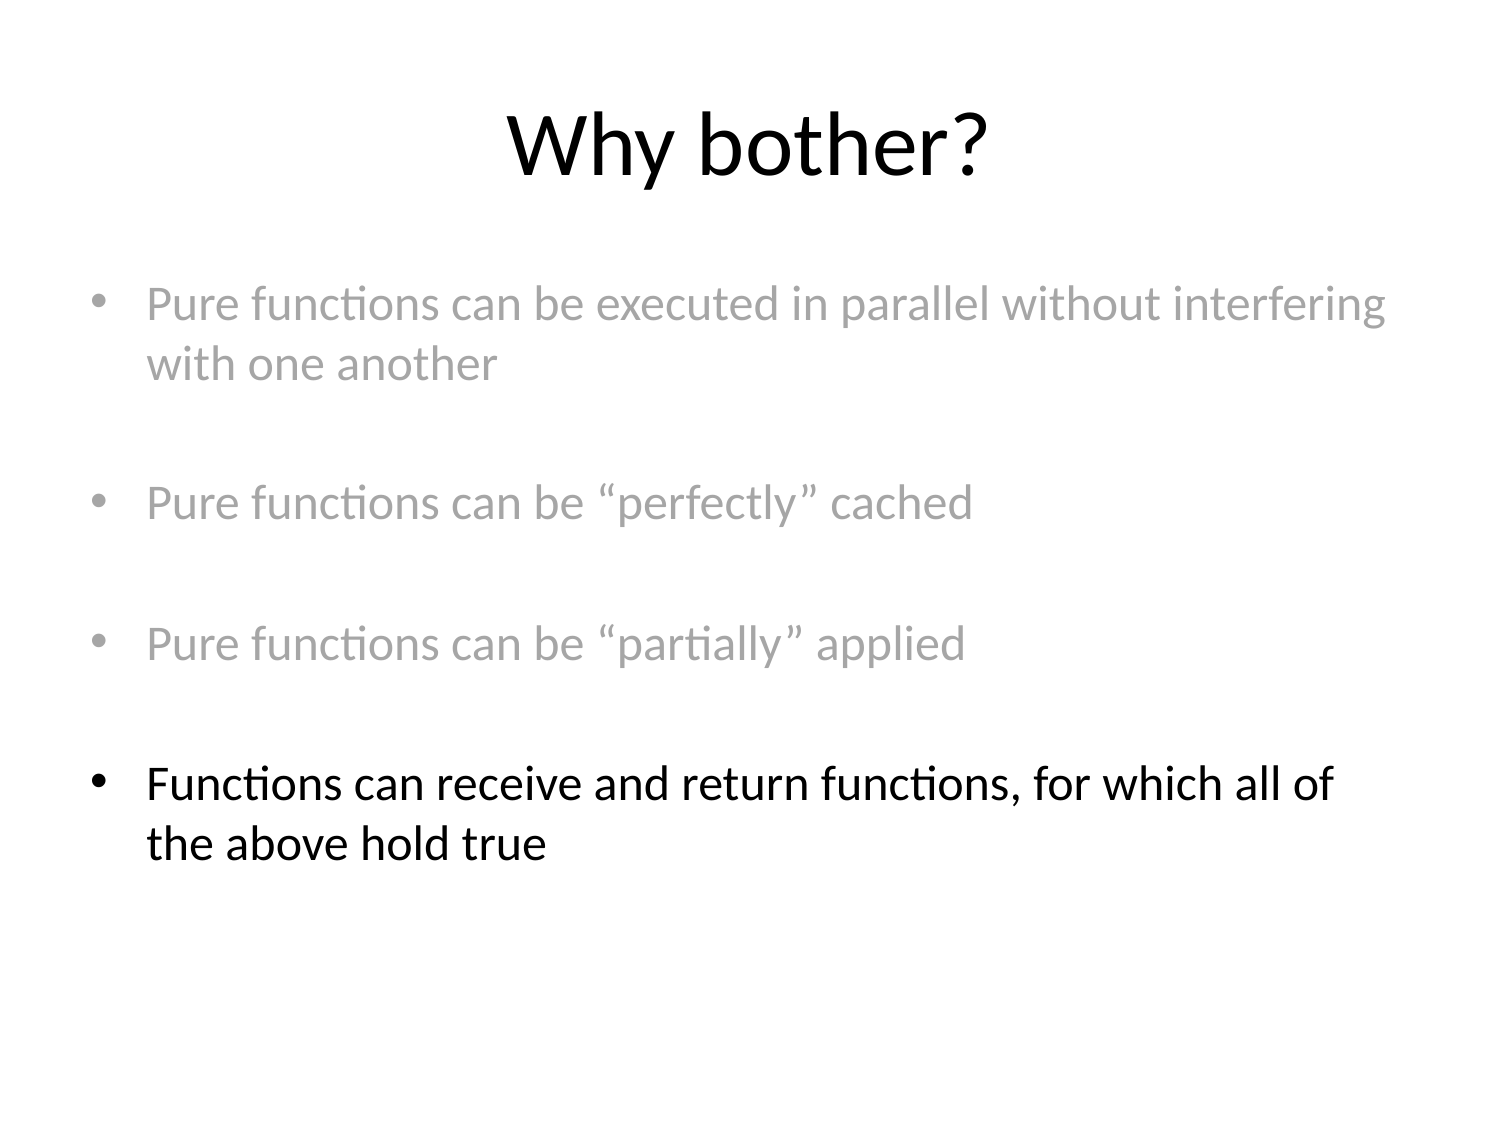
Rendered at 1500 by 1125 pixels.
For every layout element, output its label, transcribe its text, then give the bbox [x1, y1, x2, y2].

title Why bother? [75, 45, 1425, 233]
list Pure functions can be executed in parallel without interfering with one another Pure functions can be “perfectly” cached Pure functions can be “partially” applied Functions can receive and return functions, for which all of the above hold true [75, 262, 1425, 1043]
